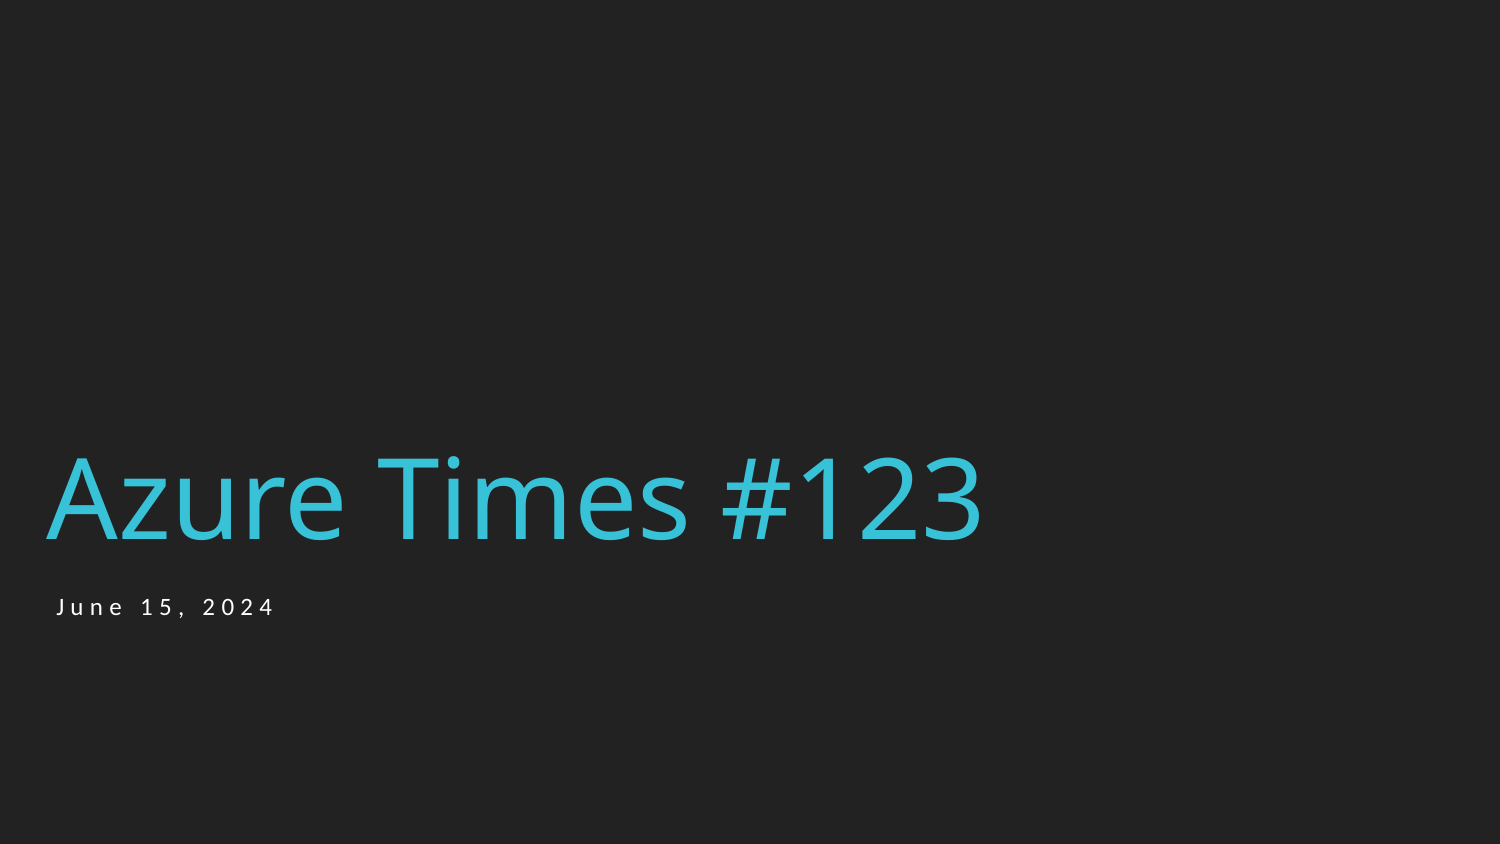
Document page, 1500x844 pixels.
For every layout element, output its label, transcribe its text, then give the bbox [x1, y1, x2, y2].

title Azure Times #123 [46, 196, 1434, 563]
list June 15, 2024 [56, 590, 1444, 619]
